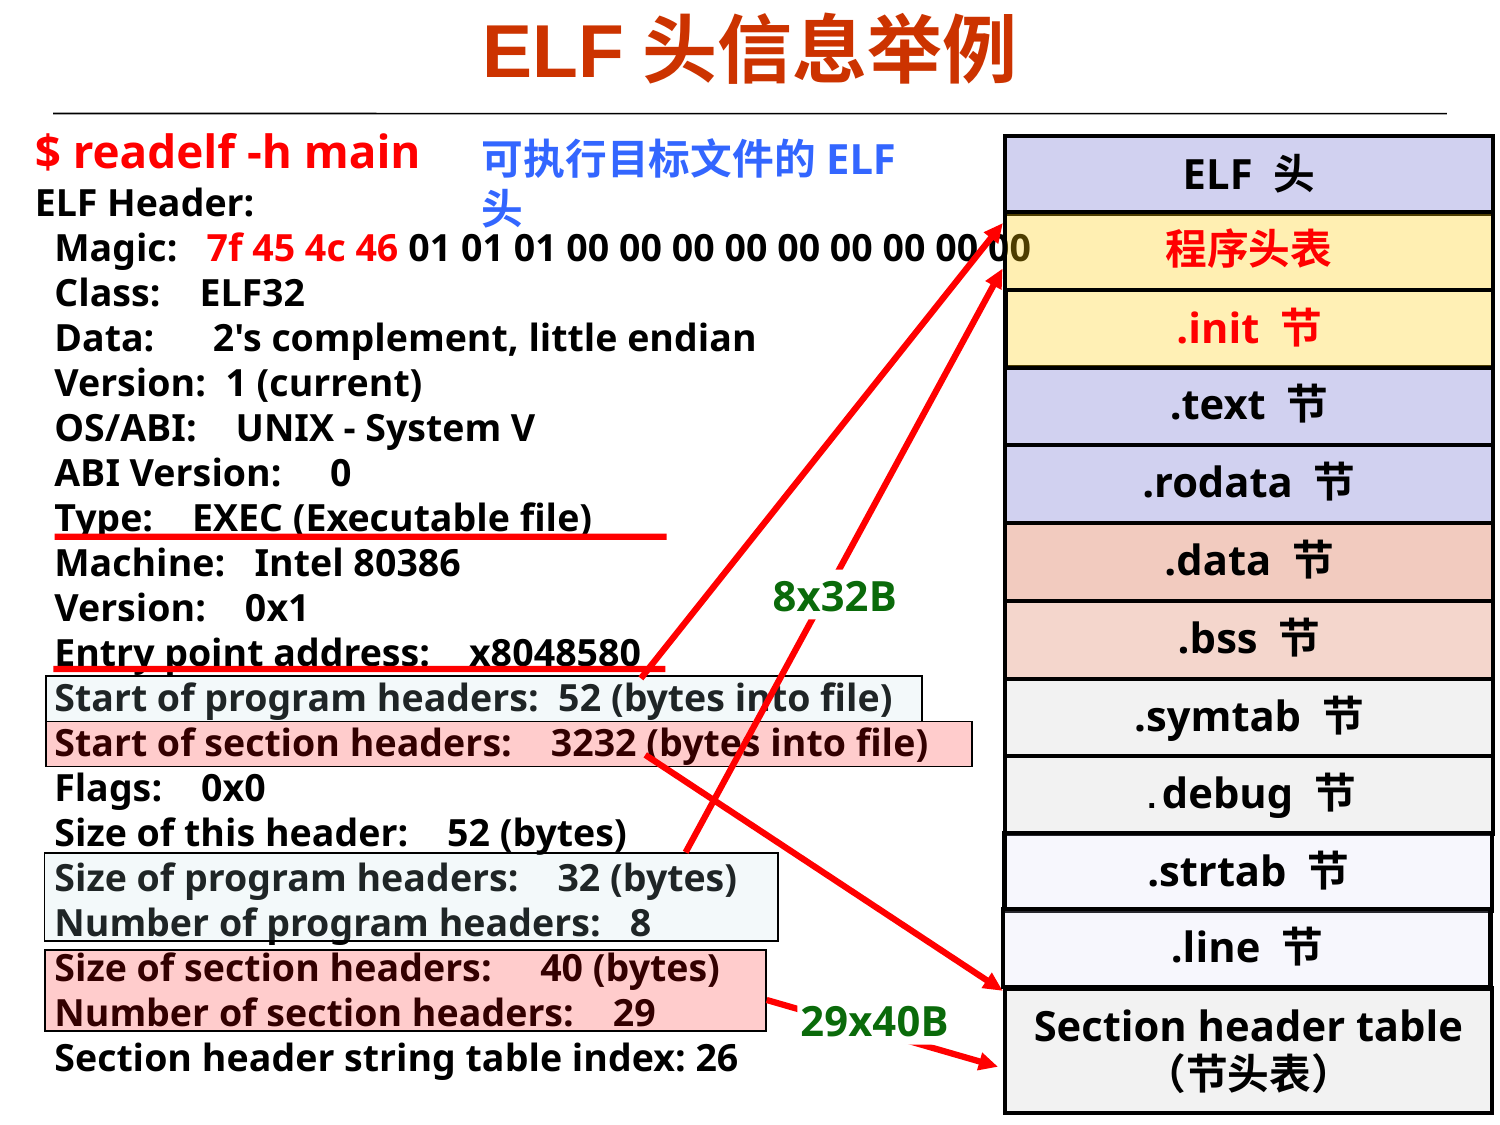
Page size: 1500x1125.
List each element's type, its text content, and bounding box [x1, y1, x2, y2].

text_box [714, 800, 997, 990]
text_box 8x32B [758, 569, 930, 620]
text_box [733, 721, 973, 767]
text_box [44, 949, 767, 1032]
title ELF头信息举例 [74, 1, 1426, 95]
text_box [1002, 135, 1494, 1114]
text_box [640, 225, 997, 679]
text_box 可执行目标文件的ELF头 [467, 125, 960, 240]
text_box 29x40B [797, 994, 969, 1045]
text_box [839, 272, 997, 569]
list $ readelf -h main ELF Header: Magic: 7f 45 4c 46 01 01 01 00 00 00 00 00 00 00 00 00 Class: ELF32 Data: 2's complement, little endian Version: 1 (current) OS/ABI: UNIX - System V ABI Version: 0 Type: EXEC (Executable file) Machine: Intel 80386 Version: 0x1 Entry point address: x8048580 Start of program headers: 52 (bytes into file) Start of section headers: 3232 (bytes into file) Flags: 0x0 Size of this header: 52 (bytes) Size of program headers: 32 (bytes) Number of program headers: 8 Size of section headers: 40 (bytes) Number of section headers: 29 Section header string table index: 26 [19, 119, 1282, 1085]
text_box [45, 676, 780, 721]
text_box [44, 852, 778, 942]
text_box [758, 676, 923, 721]
text_box [45, 721, 756, 767]
text_box [922, 1045, 997, 1070]
